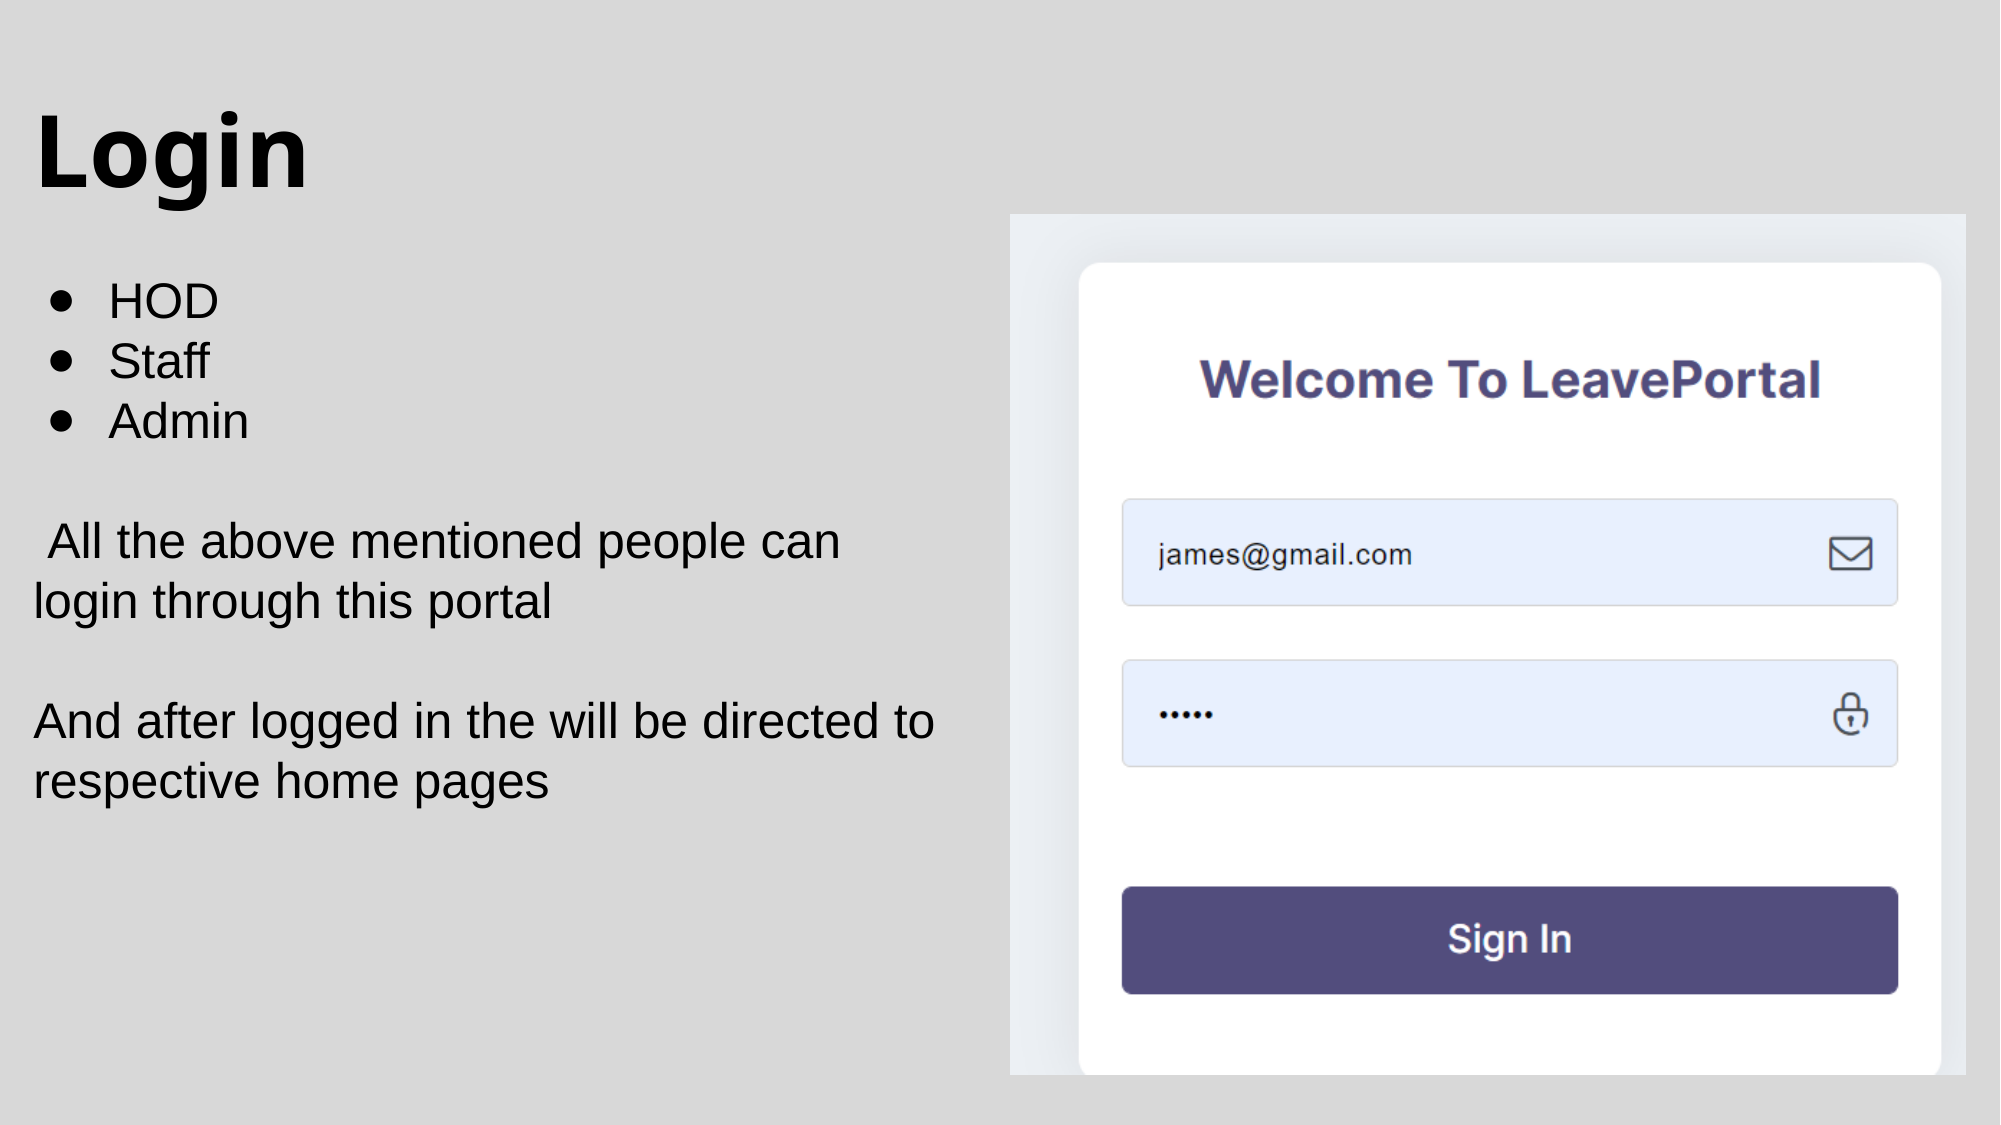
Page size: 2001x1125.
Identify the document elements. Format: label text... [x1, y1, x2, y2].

picture [1009, 214, 1966, 1076]
title Login [18, 21, 1911, 215]
text_box HOD Staff Admin All the above mentioned people can login through this portal And after logged in the will be directed to respective home pages [18, 253, 974, 944]
